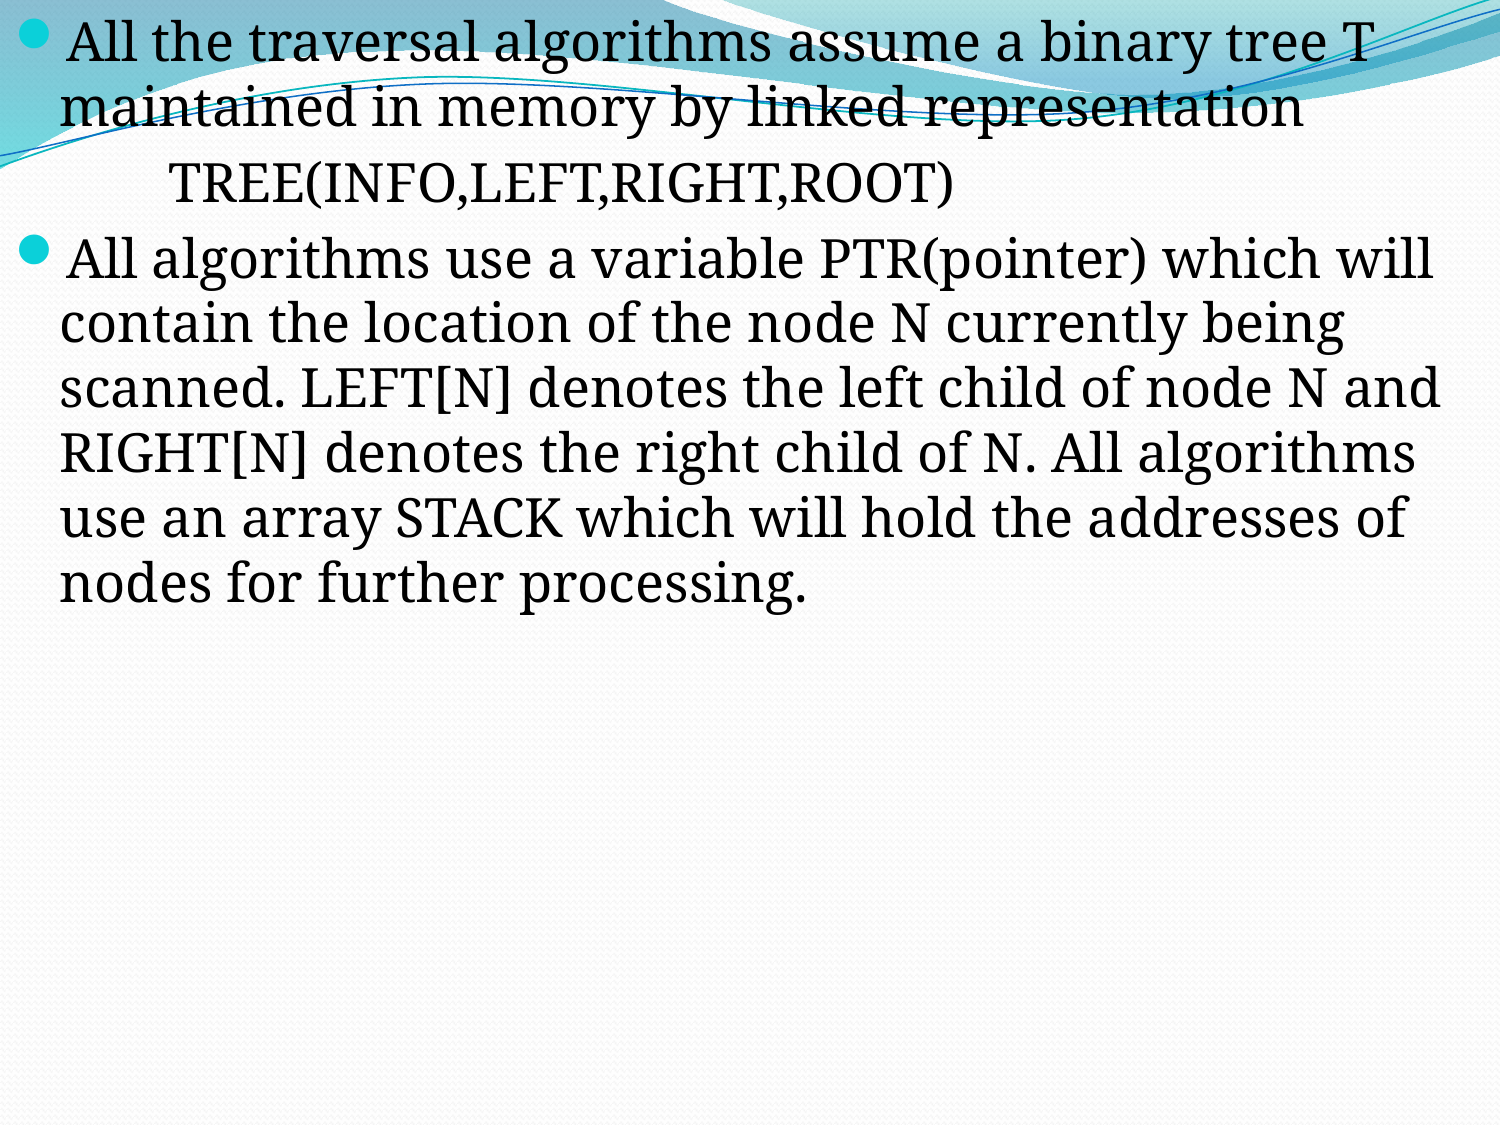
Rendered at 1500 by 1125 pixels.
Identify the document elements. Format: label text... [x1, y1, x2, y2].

list All the traversal algorithms assume a binary tree T maintained in memory by linked representation TREE(INFO,LEFT,RIGHT,ROOT) All algorithms use a variable PTR(pointer) which will contain the location of the node N currently being scanned. LEFT[N] denotes the left child of node N and RIGHT[N] denotes the right child of N. All algorithms use an array STACK which will hold the addresses of nodes for further processing. [0, 0, 1500, 1125]
